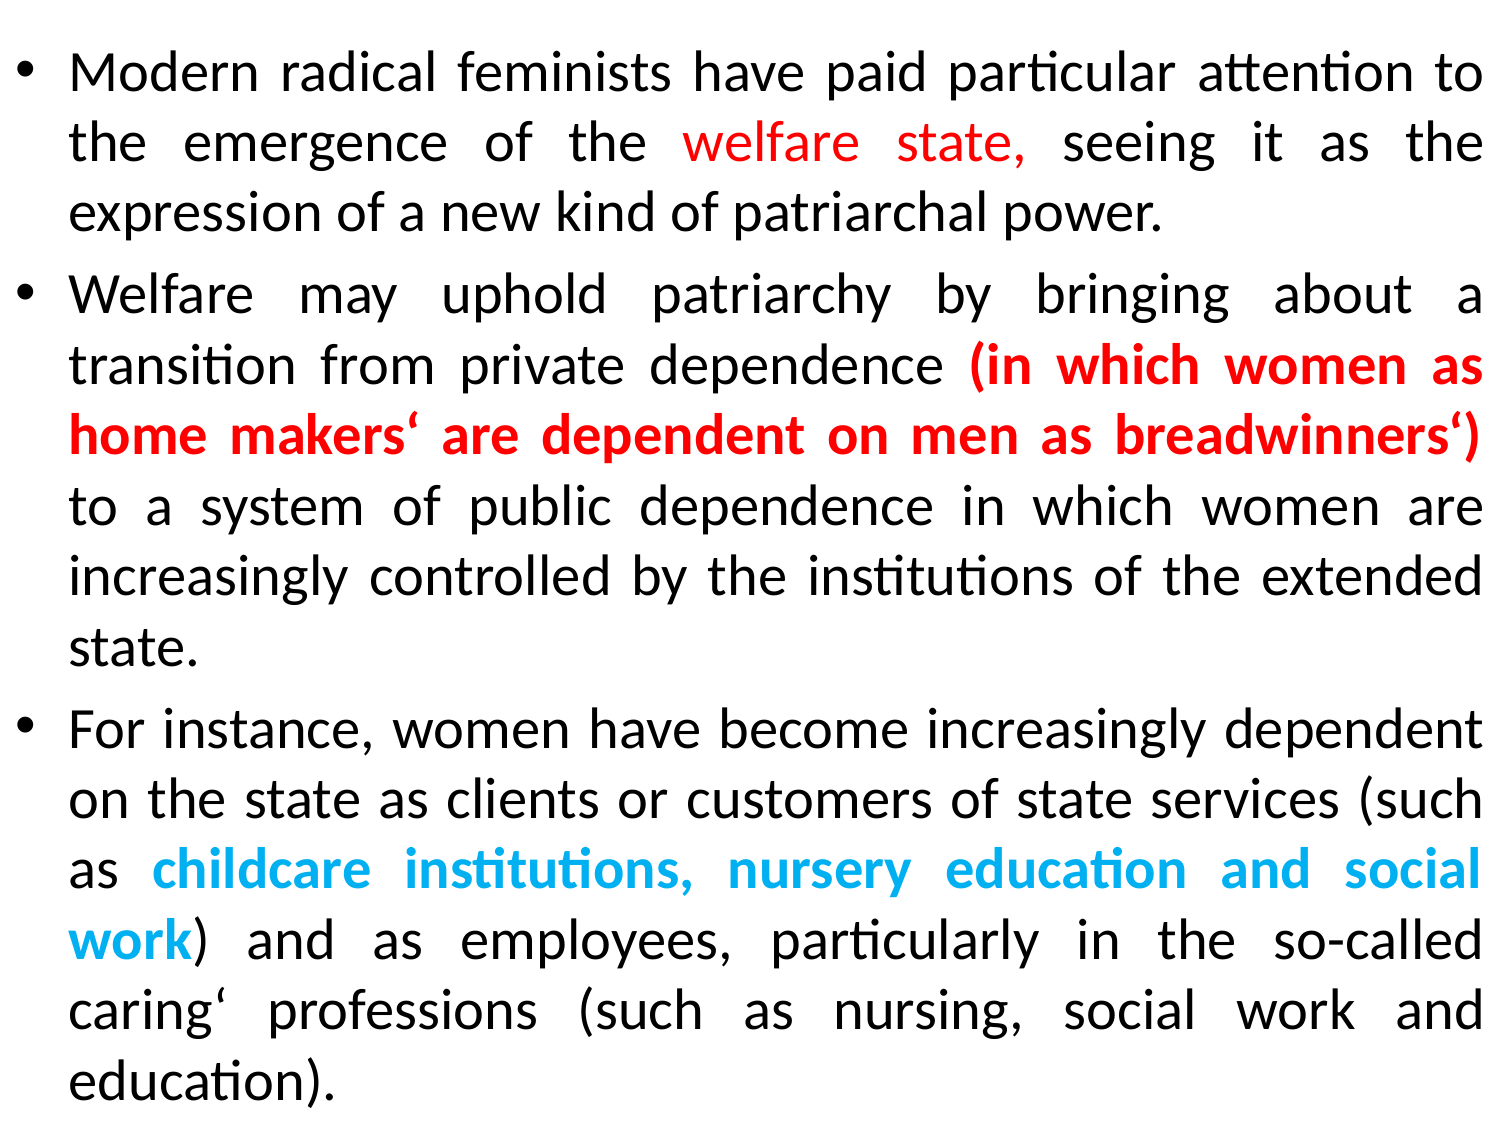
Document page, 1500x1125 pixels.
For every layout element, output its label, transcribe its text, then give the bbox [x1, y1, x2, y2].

list Modern radical feminists have paid particular attention to the emergence of the welfare state, seeing it as the expression of a new kind of patriarchal power. Welfare may uphold patriarchy by bringing about a transition from private dependence (in which women as home makers‘ are dependent on men as breadwinners‘) to a system of public dependence in which women are increasingly controlled by the institutions of the extended state. For instance, women have become increasingly dependent on the state as clients or customers of state services (such as childcare institutions, nursery education and social work) and as employees, particularly in the so-called caring‘ professions (such as nursing, social work and education). [0, 24, 1500, 1125]
